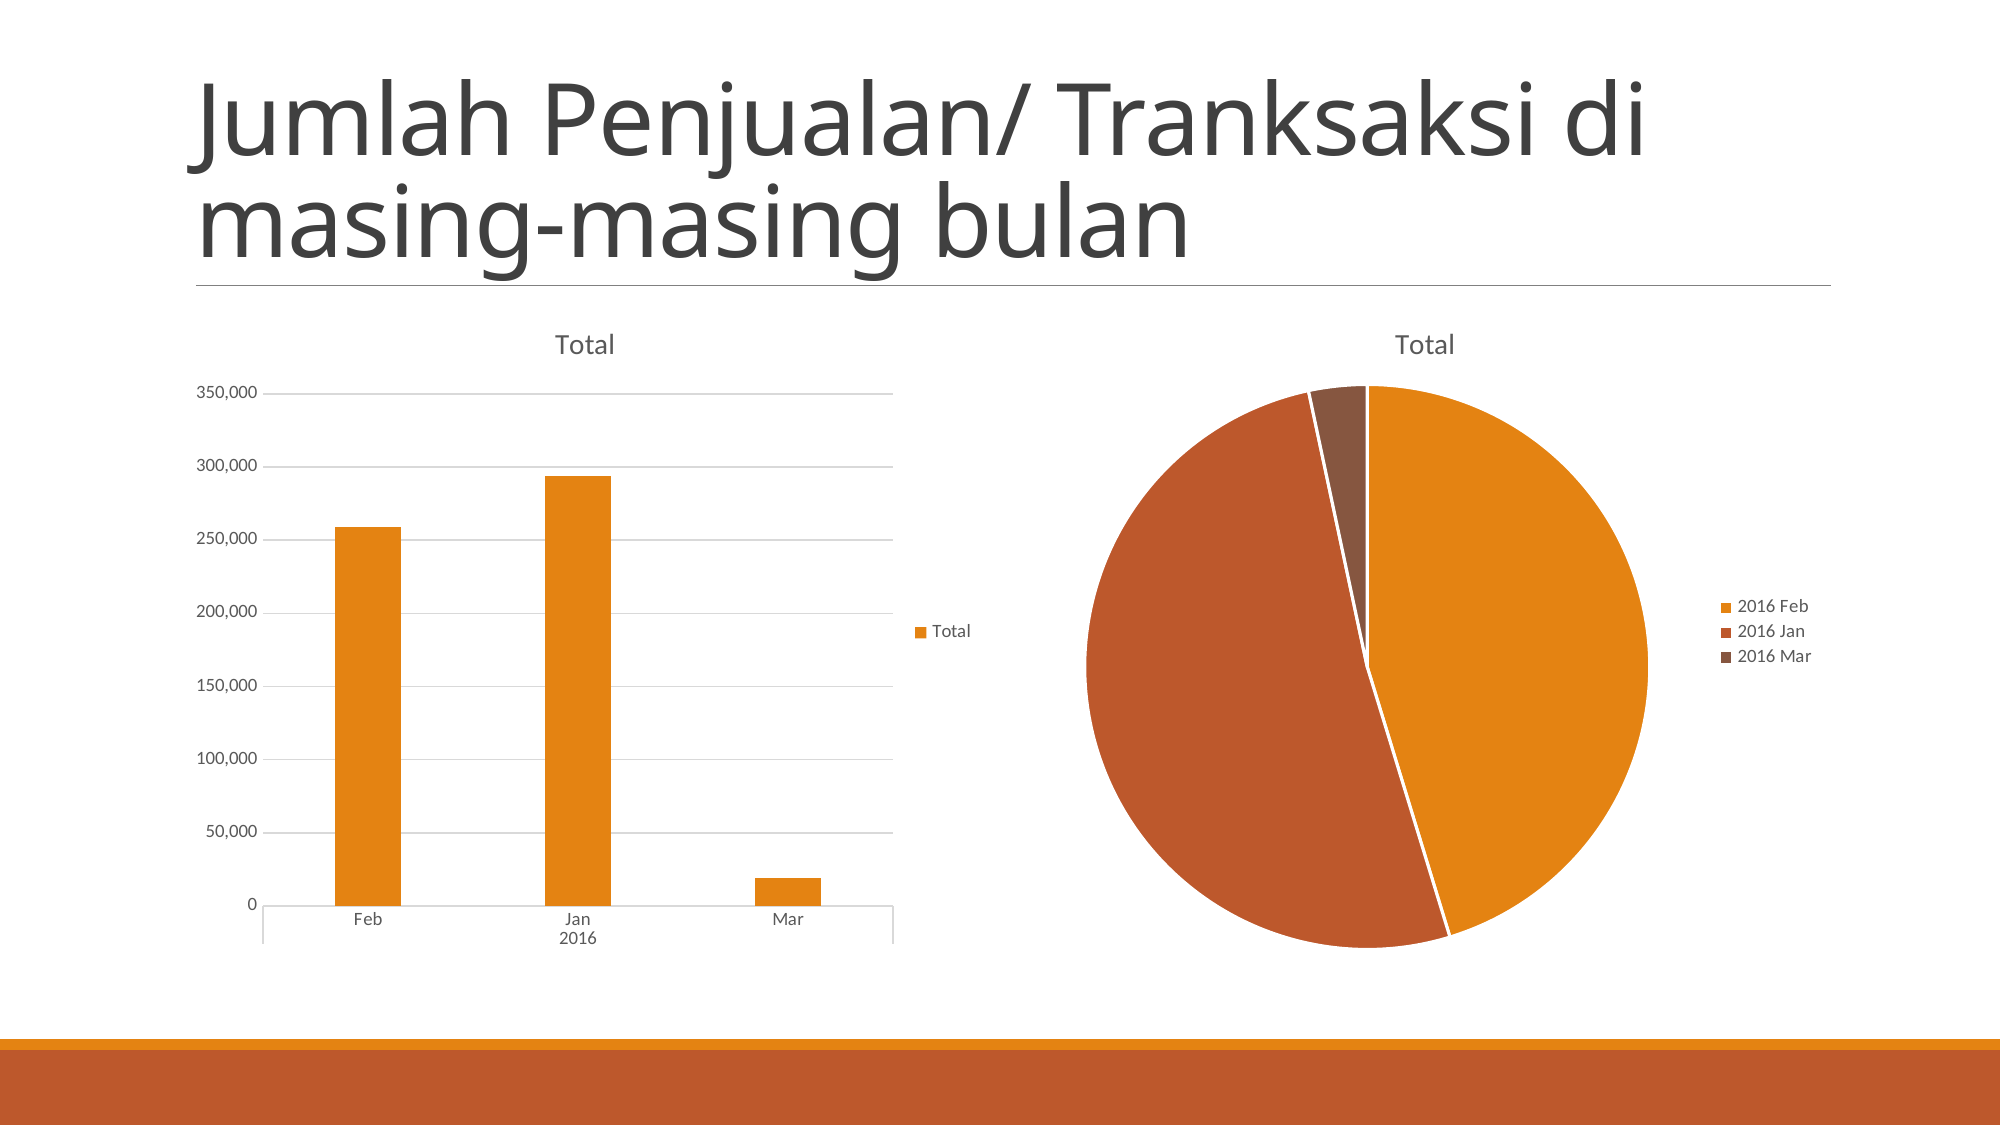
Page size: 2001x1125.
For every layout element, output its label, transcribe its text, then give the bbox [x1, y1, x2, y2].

chart [1019, 302, 1831, 964]
title Jumlah Penjualan/ Tranksaksi di masing-masing bulan [180, 47, 1830, 285]
chart [179, 302, 991, 964]
